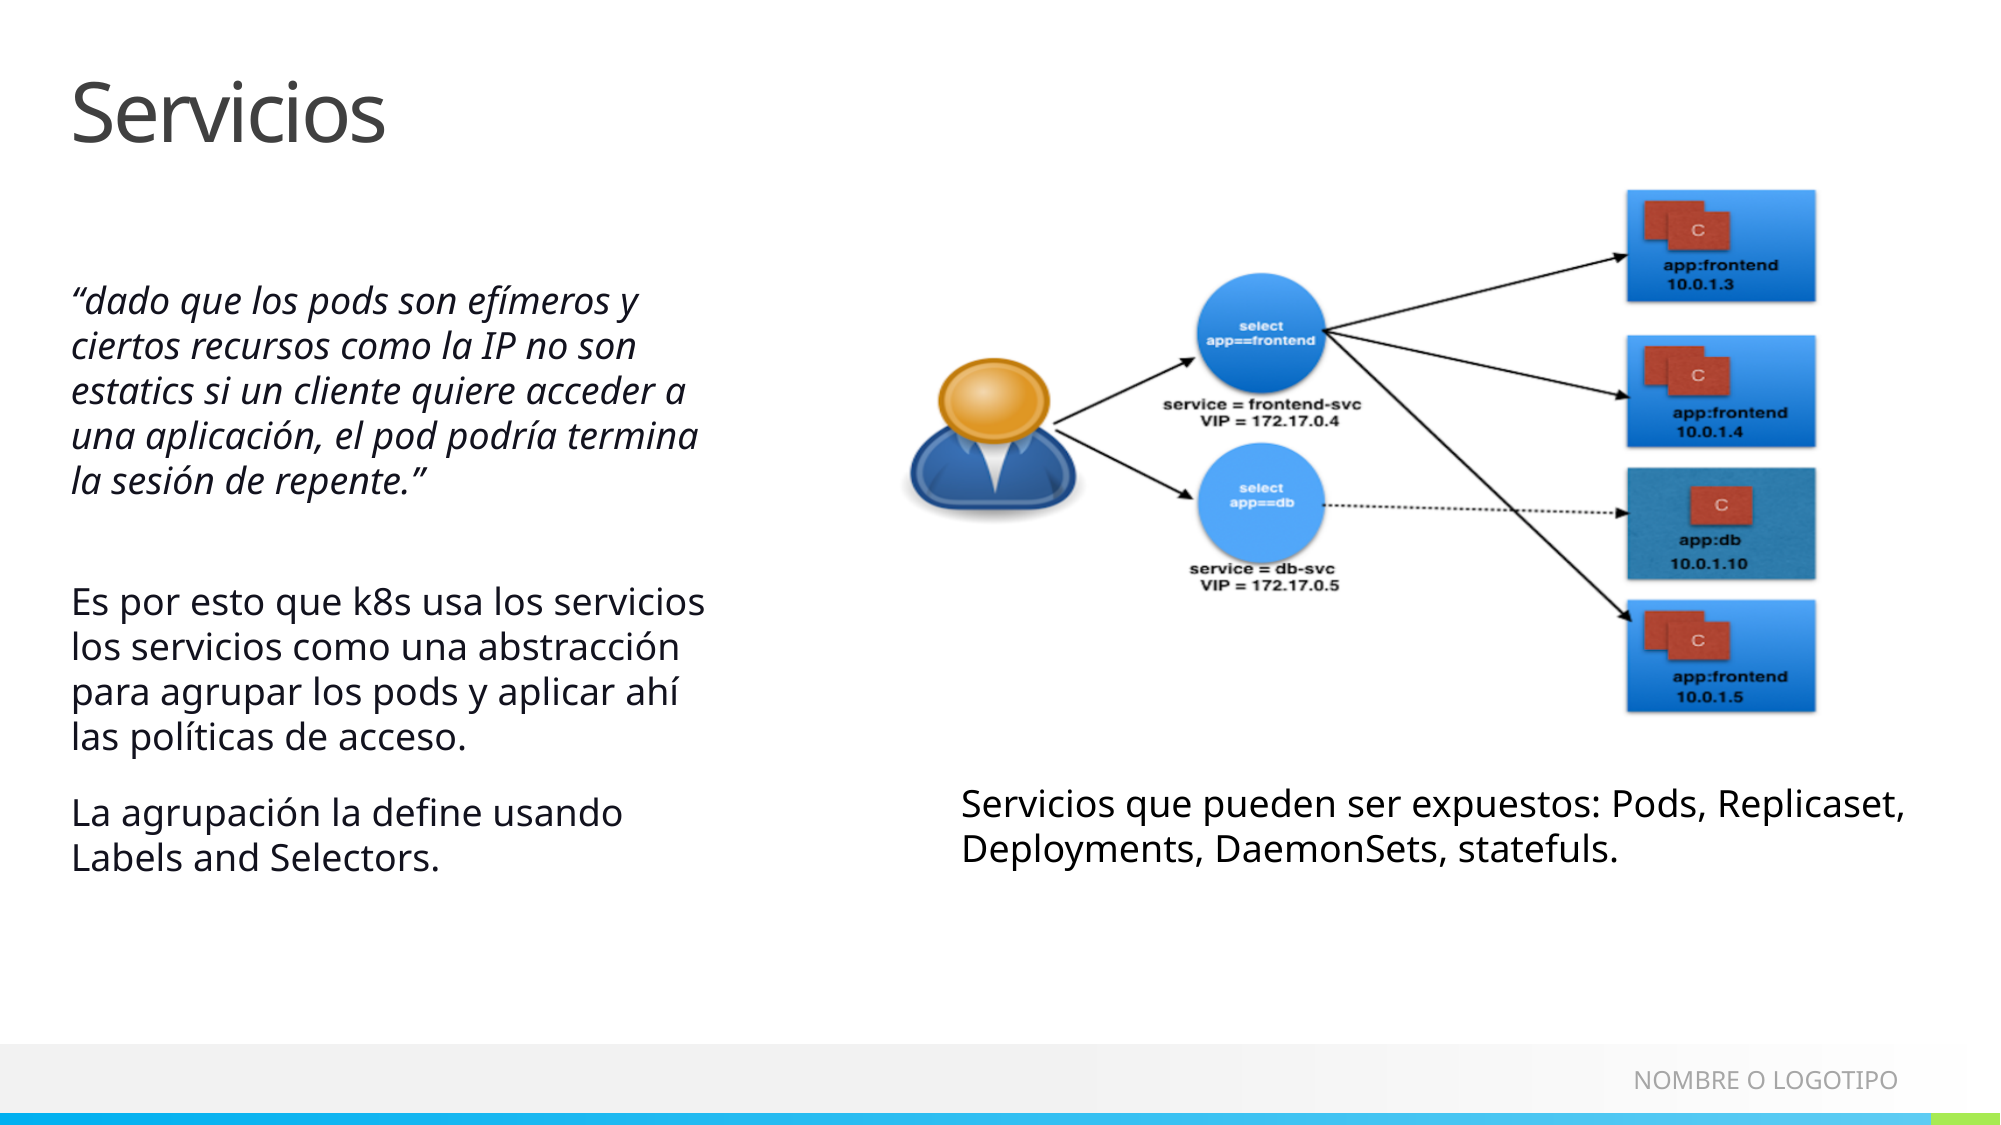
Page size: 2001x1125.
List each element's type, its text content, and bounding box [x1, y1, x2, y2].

text_box [827, 747, 1895, 975]
title Servicios [70, 70, 1932, 142]
text_box Servicios que pueden ser expuestos: Pods, Replicaset, Deployments, DaemonSets, statefuls. [946, 772, 1932, 878]
picture [770, 165, 1930, 747]
list “dado que los pods son efímeros y ciertos recursos como la IP no son estatics si un cliente quiere acceder a una aplicación, el pod podría termina la sesión de repente.” Es por esto que k8s usa los servicios los servicios como una abstracción para agrupar los pods y aplicar ahí las políticas de acceso. La agrupación la define usando Labels and Selectors. [70, 165, 713, 975]
